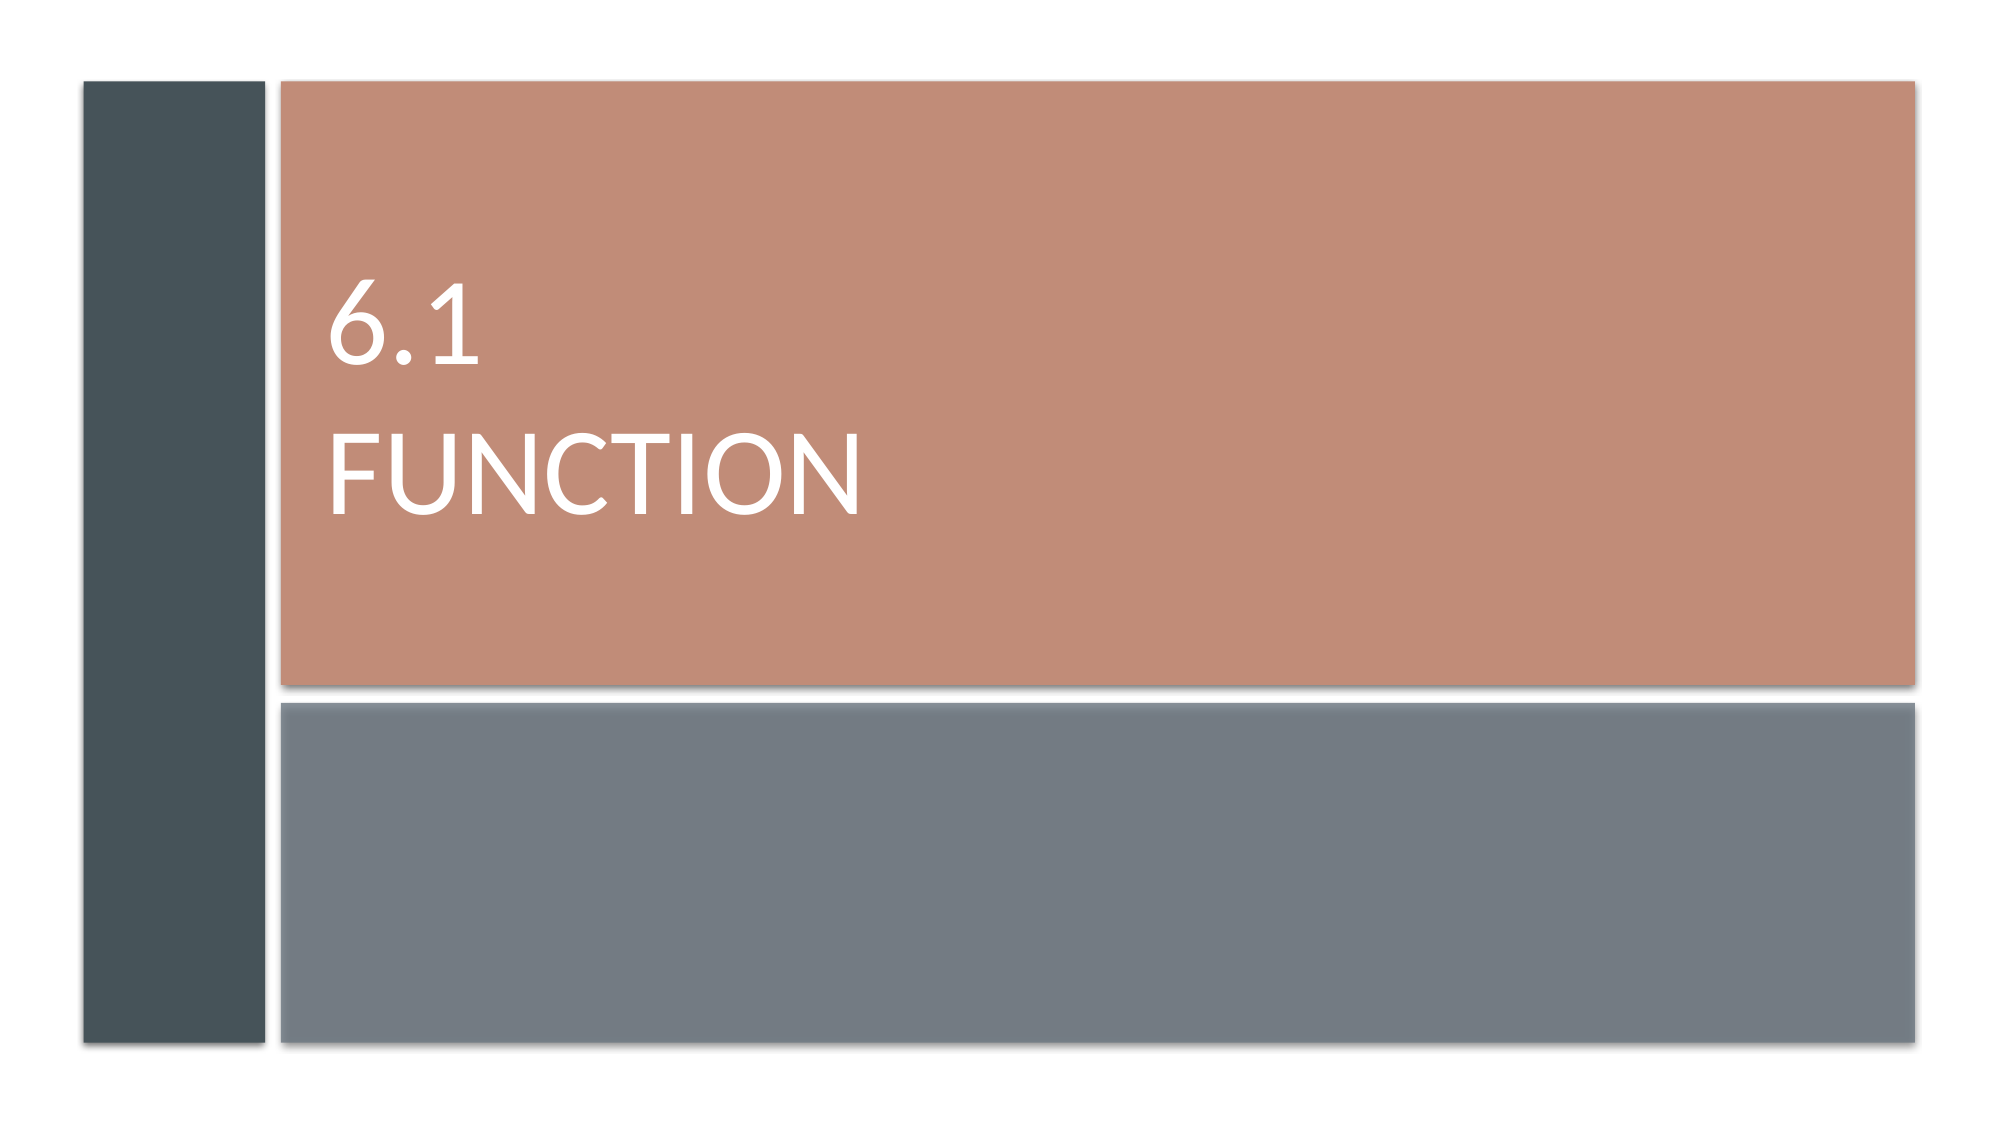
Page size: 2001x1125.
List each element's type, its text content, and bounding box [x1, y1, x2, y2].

title 6.1 FUNCTION [310, 116, 1554, 663]
text_box [280, 702, 1916, 1044]
text_box [0, 0, 2000, 1125]
text_box [83, 80, 266, 1044]
text_box [280, 80, 1916, 686]
